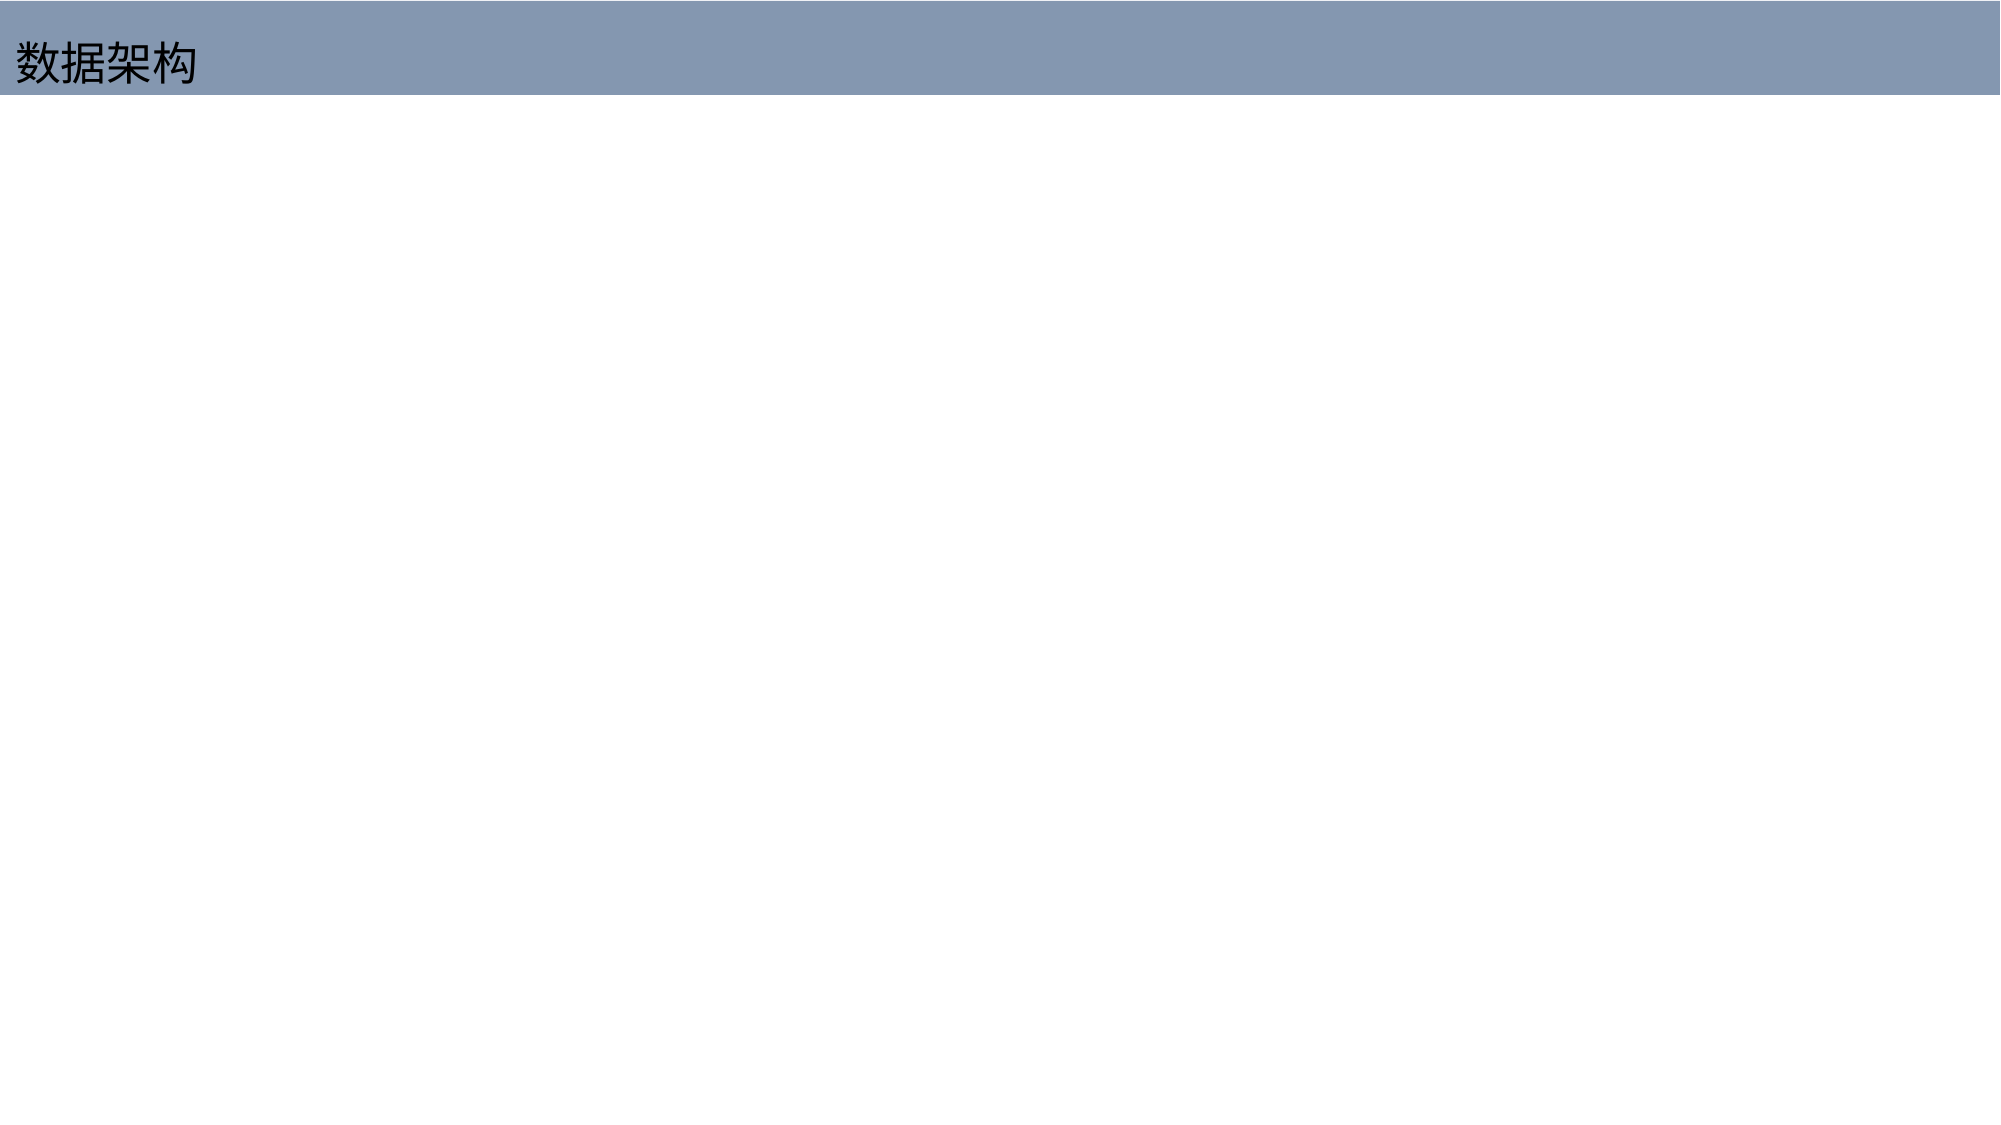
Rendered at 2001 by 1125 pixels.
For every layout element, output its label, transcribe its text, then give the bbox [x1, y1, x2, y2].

title 数据架构 [0, 0, 2000, 95]
